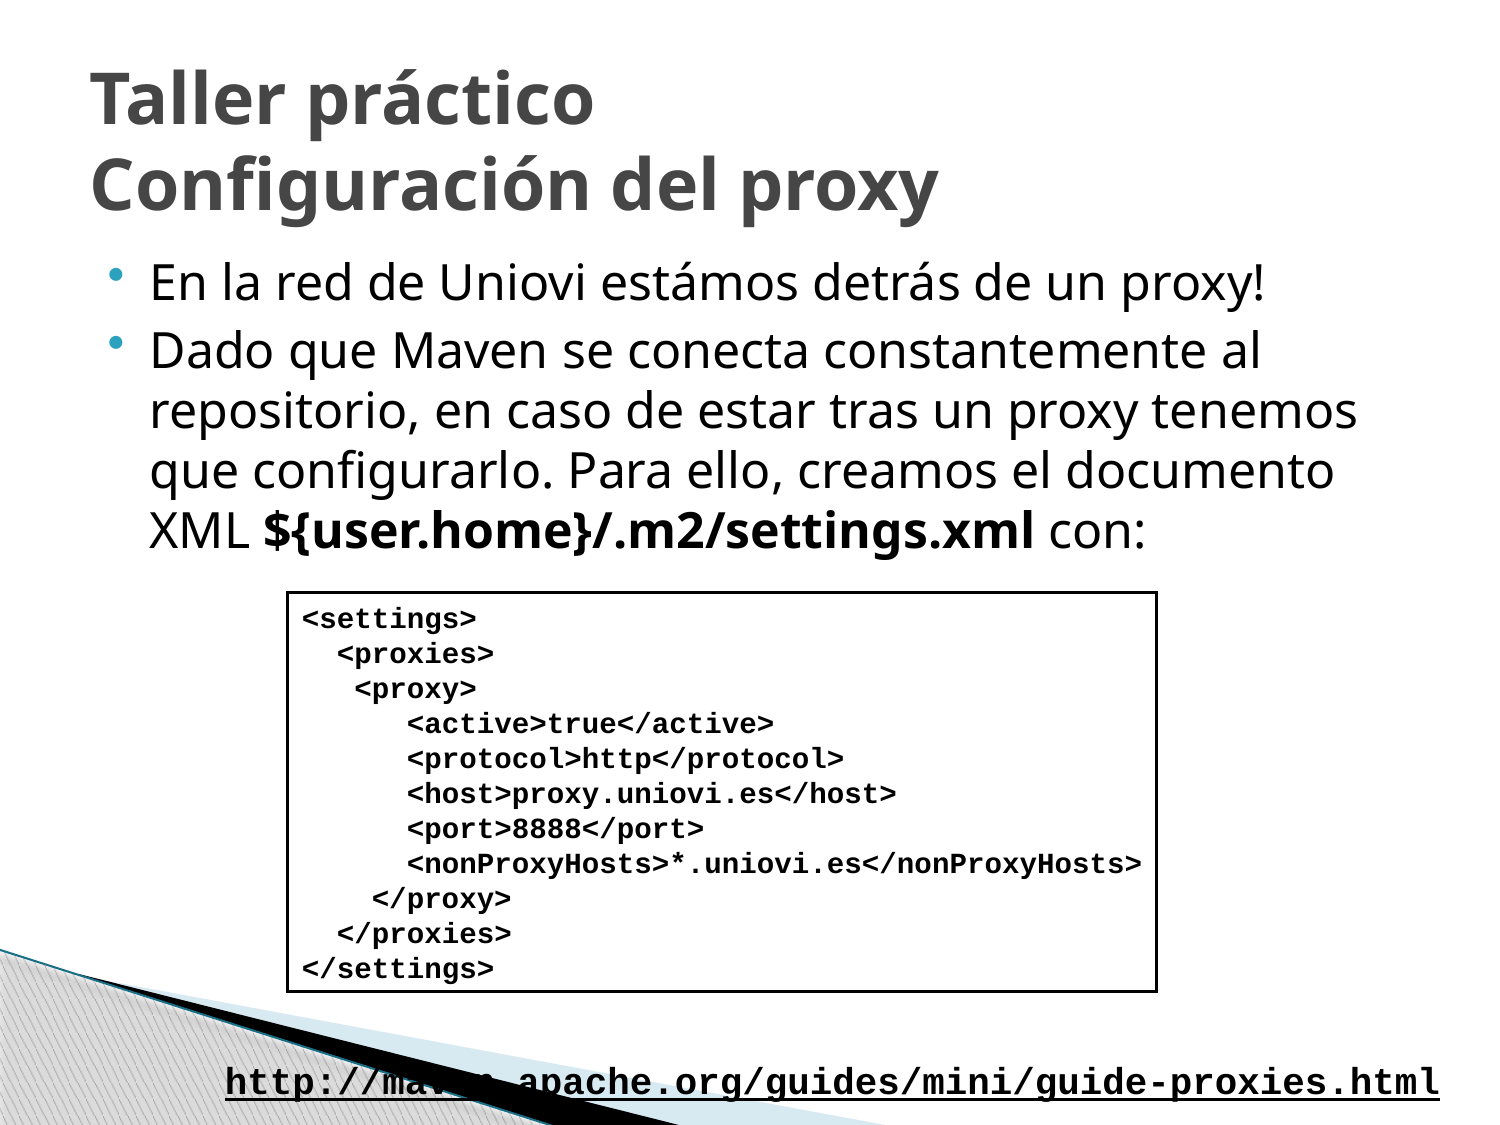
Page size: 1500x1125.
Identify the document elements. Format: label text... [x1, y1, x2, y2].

list En la red de Uniovi estámos detrás de un proxy! Dado que Maven se conecta constantemente al repositorio, en caso de estar tras un proxy tenemos que configurarlo. Para ello, creamos el documento XML ${user.home}/.m2/settings.xml con: [75, 243, 1425, 986]
text_box <settings> <proxies> <proxy> <active>true</active> <protocol>http</protocol> <host>proxy.uniovi.es</host> <port>8888</port> <nonProxyHosts>*.uniovi.es</nonProxyHosts> </proxy> </proxies> </settings> [287, 592, 1157, 992]
text_box http://maven.apache.org/guides/mini/guide-proxies.html [210, 1049, 1477, 1110]
title Taller práctico Configuración del proxy [75, 45, 1425, 233]
